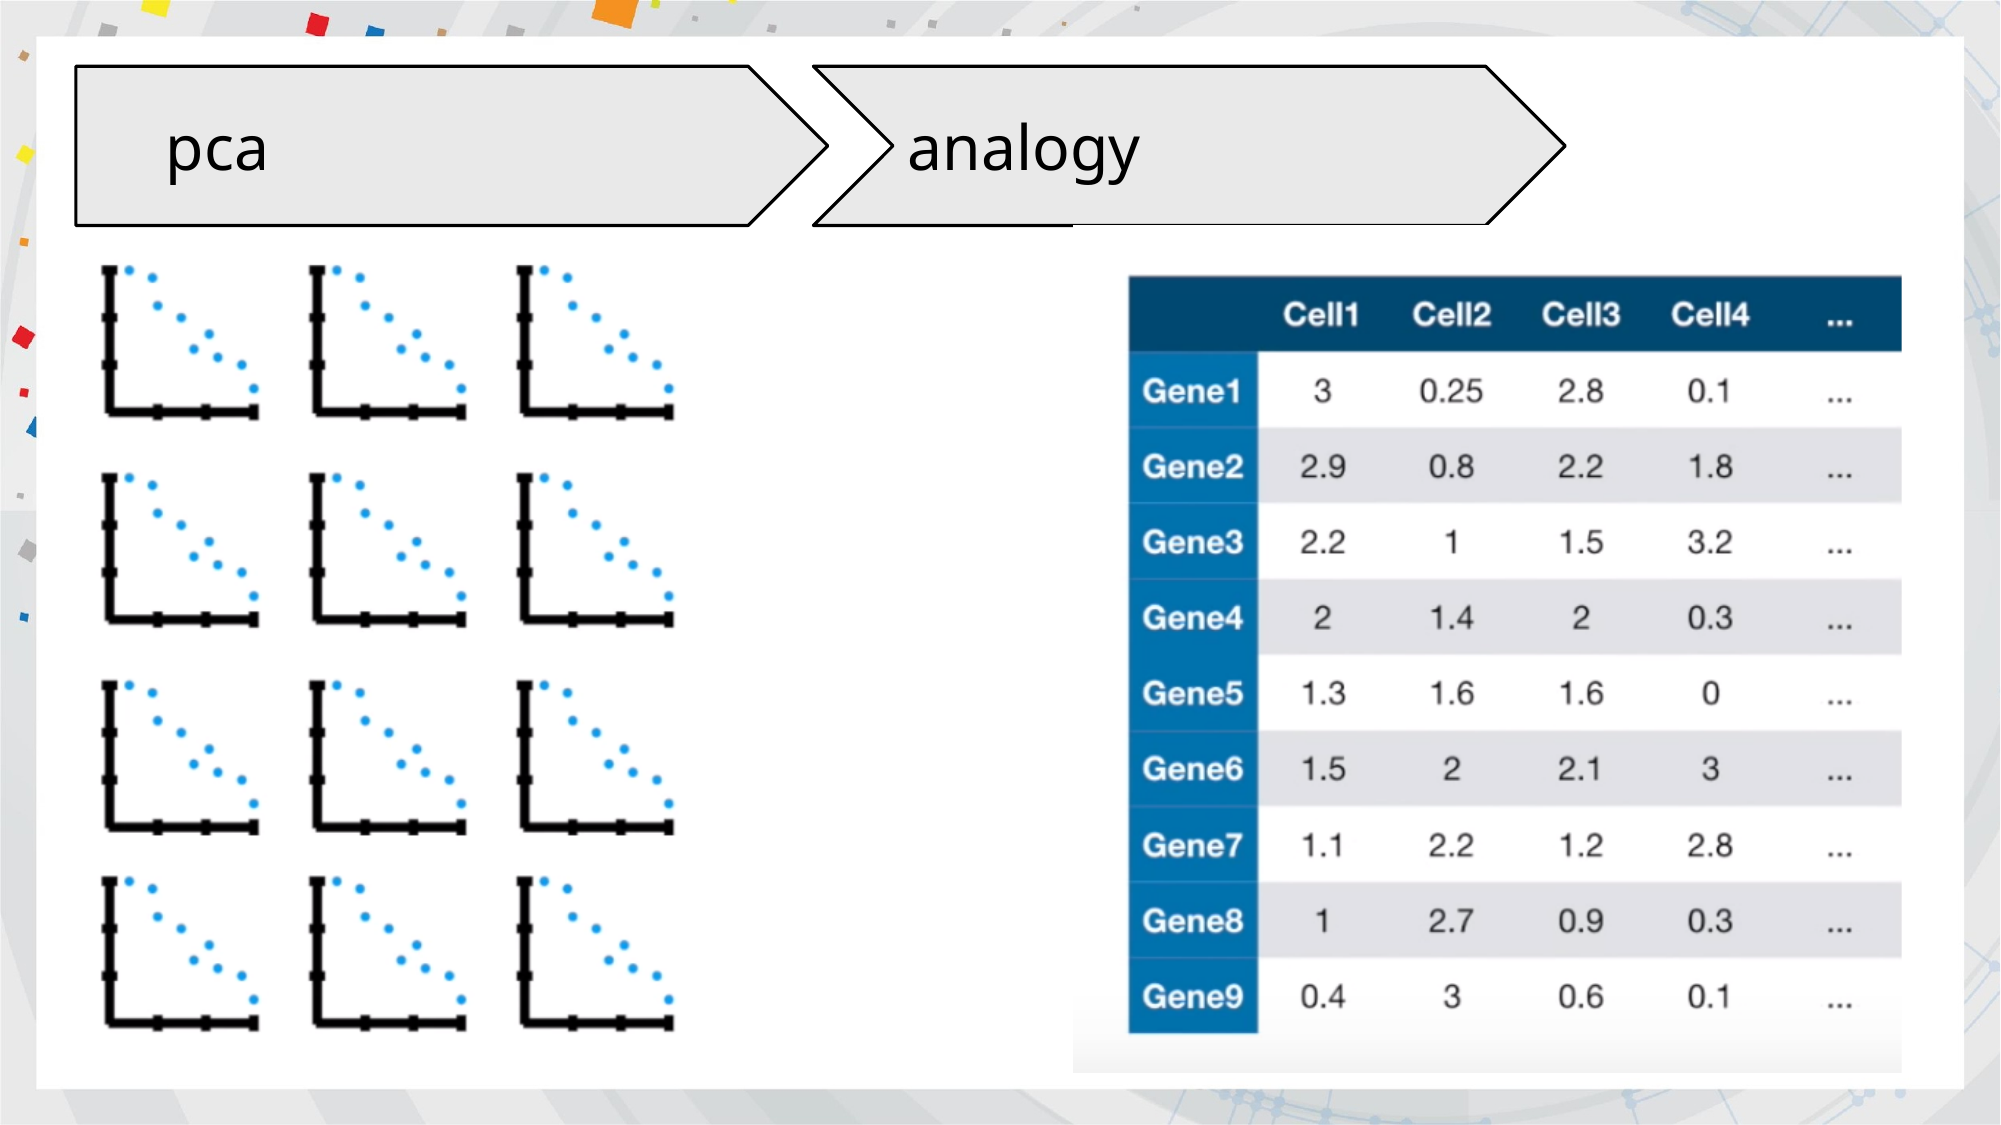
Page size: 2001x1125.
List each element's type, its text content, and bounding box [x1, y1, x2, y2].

text_box pca [75, 66, 828, 226]
picture [0, 0, 2001, 1125]
text_box analogy [813, 66, 1566, 226]
